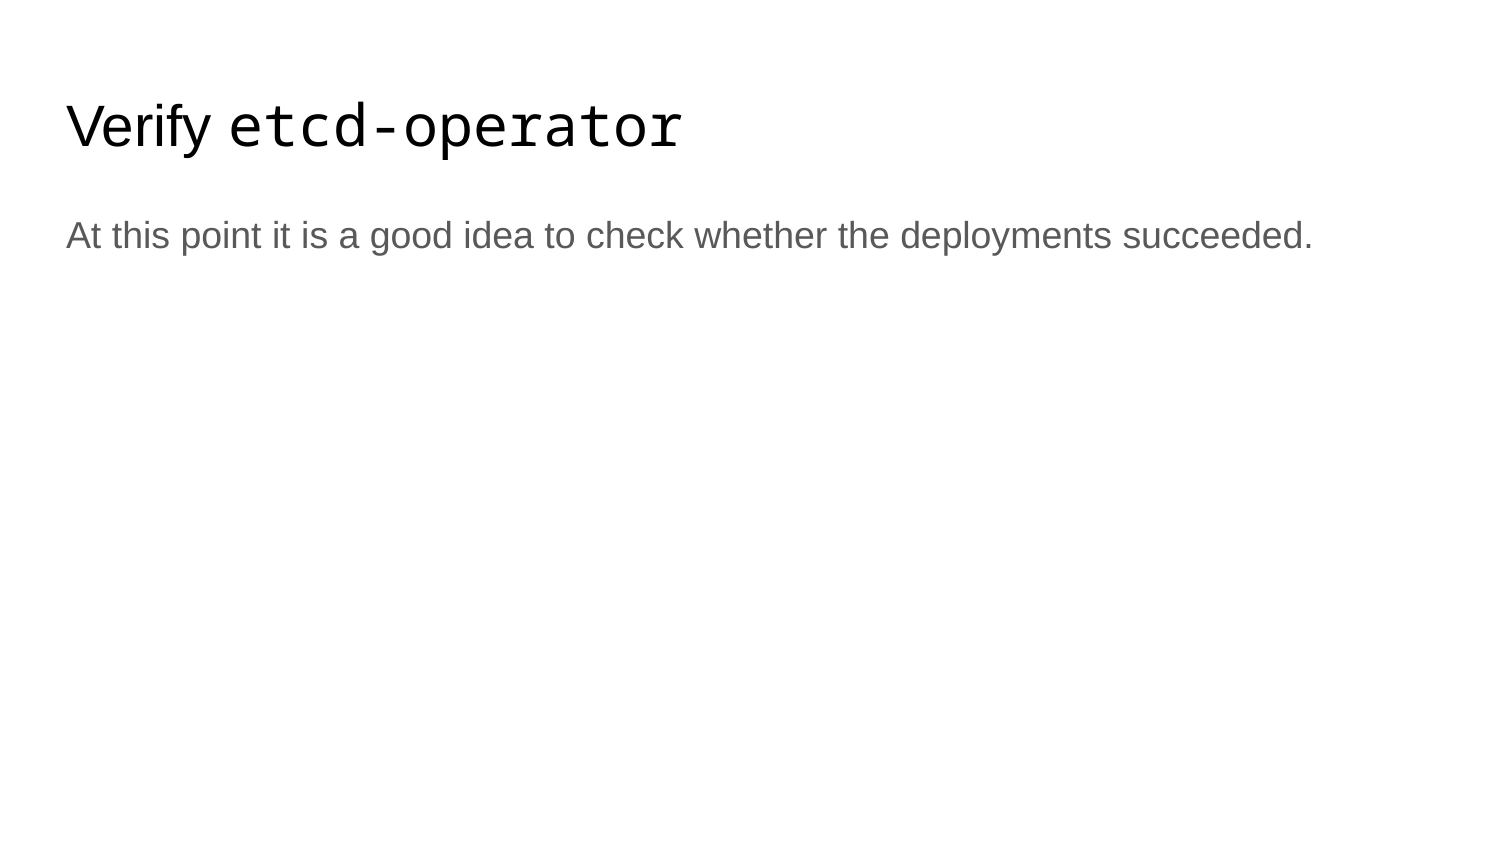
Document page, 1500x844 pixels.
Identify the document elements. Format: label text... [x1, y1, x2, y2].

list At this point it is a good idea to check whether the deployments succeeded. [51, 189, 1449, 750]
title Verify etcd-operator [51, 72, 1449, 167]
